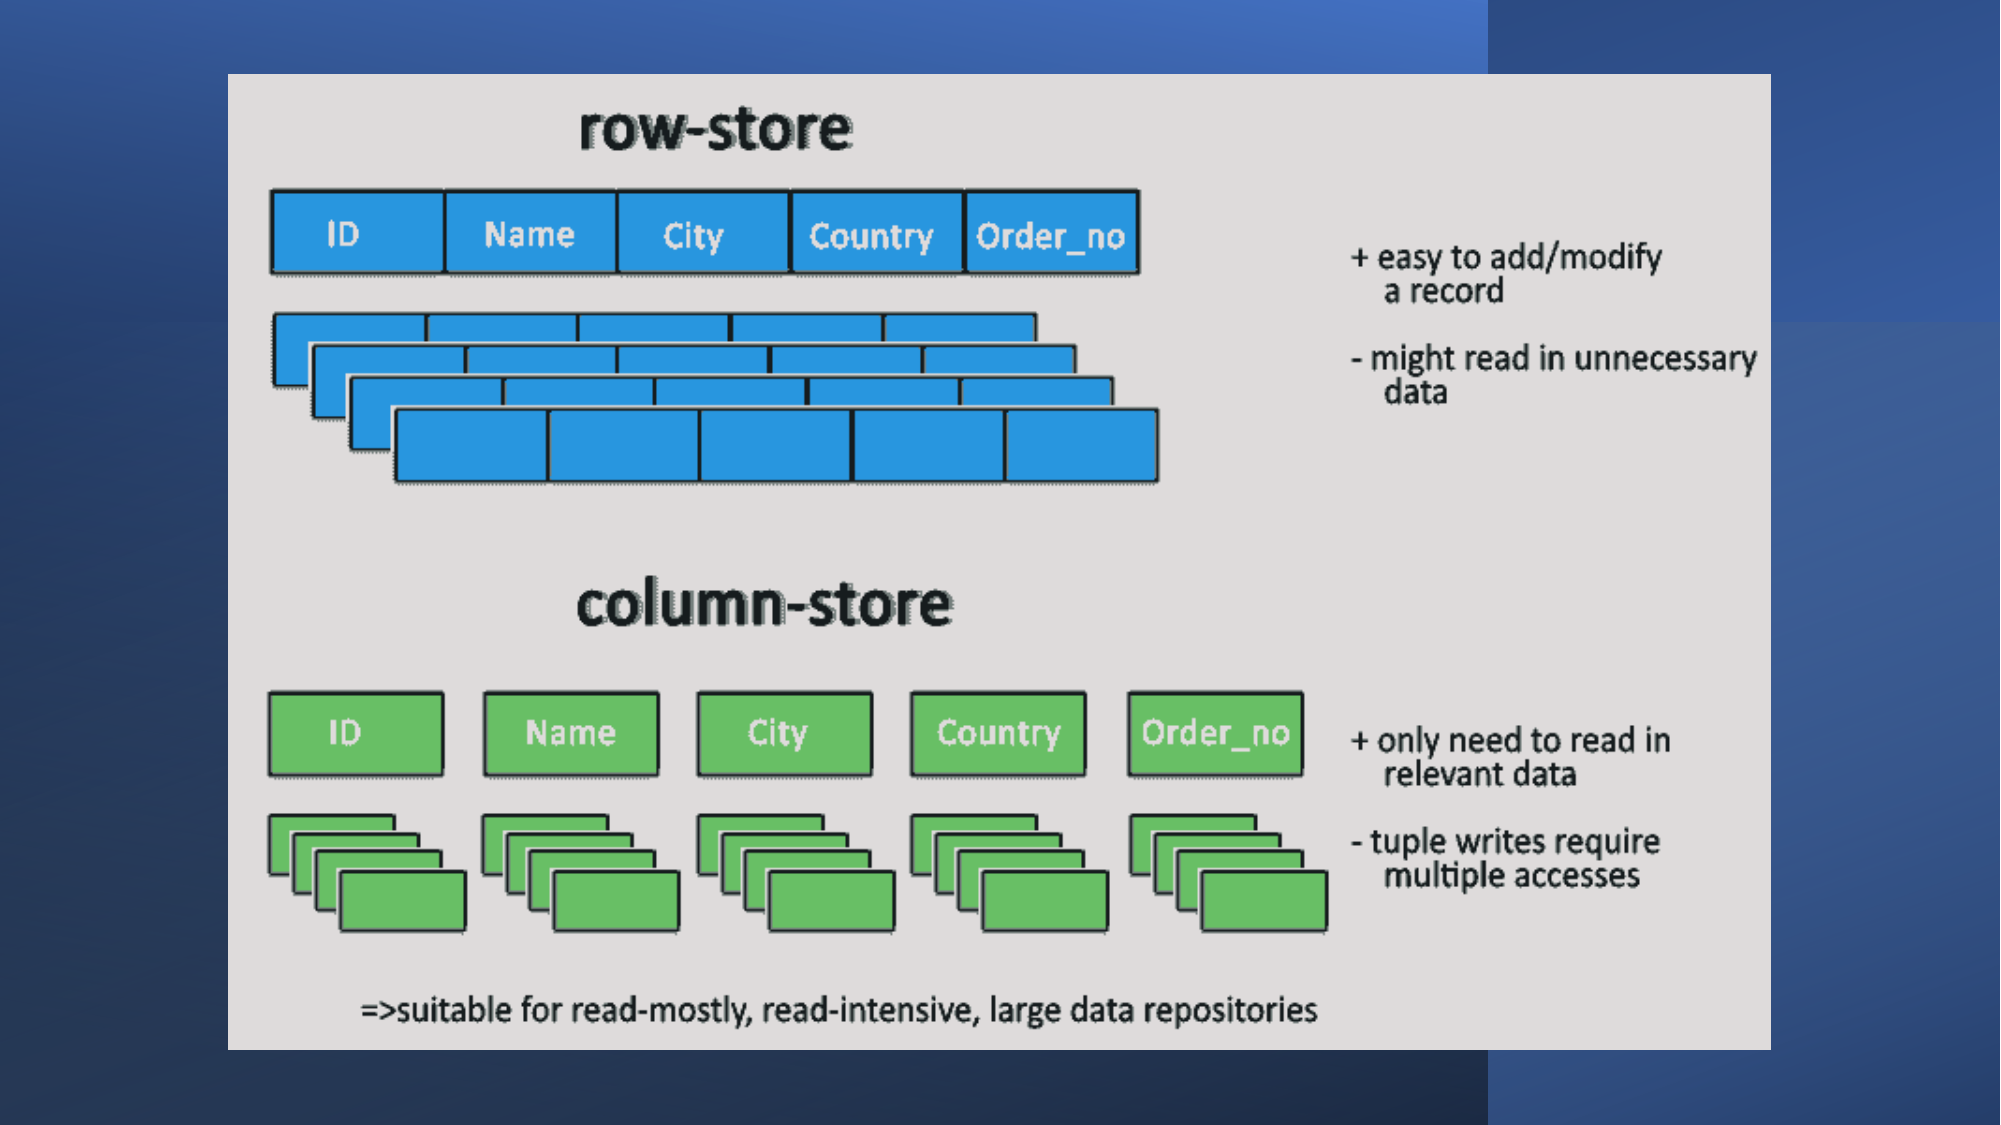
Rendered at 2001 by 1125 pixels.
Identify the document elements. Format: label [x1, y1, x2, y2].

text_box [1489, 0, 2000, 321]
text_box [0, 321, 2000, 1125]
list [228, 74, 1771, 1050]
text_box [0, 0, 1489, 321]
